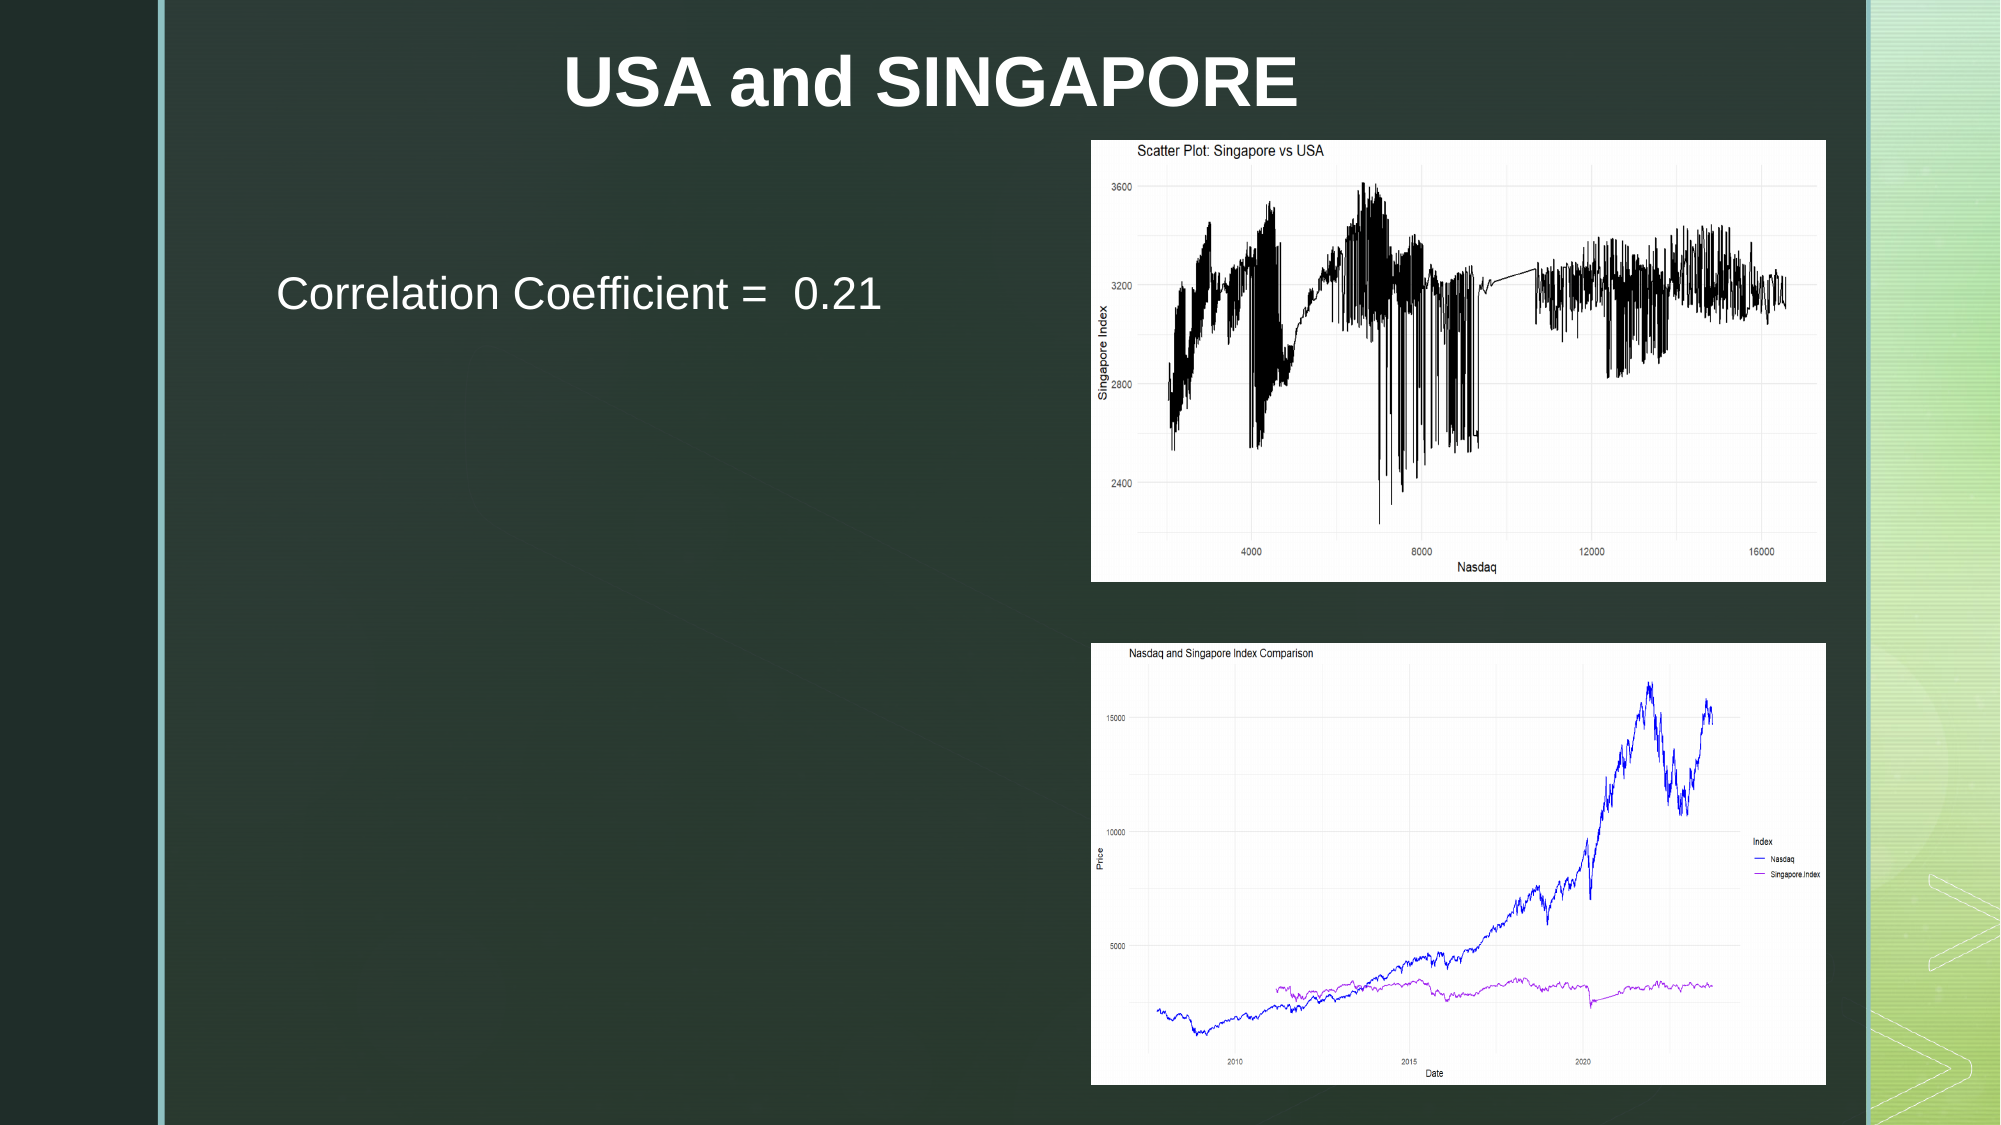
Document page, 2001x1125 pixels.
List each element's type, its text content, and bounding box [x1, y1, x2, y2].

text_box Correlation Coefficient = 0.21 [261, 255, 1090, 326]
picture [1090, 643, 1826, 1085]
text_box USA and SINGAPORE [549, 28, 1550, 128]
picture [1871, 0, 2001, 1125]
picture [1090, 140, 1826, 582]
